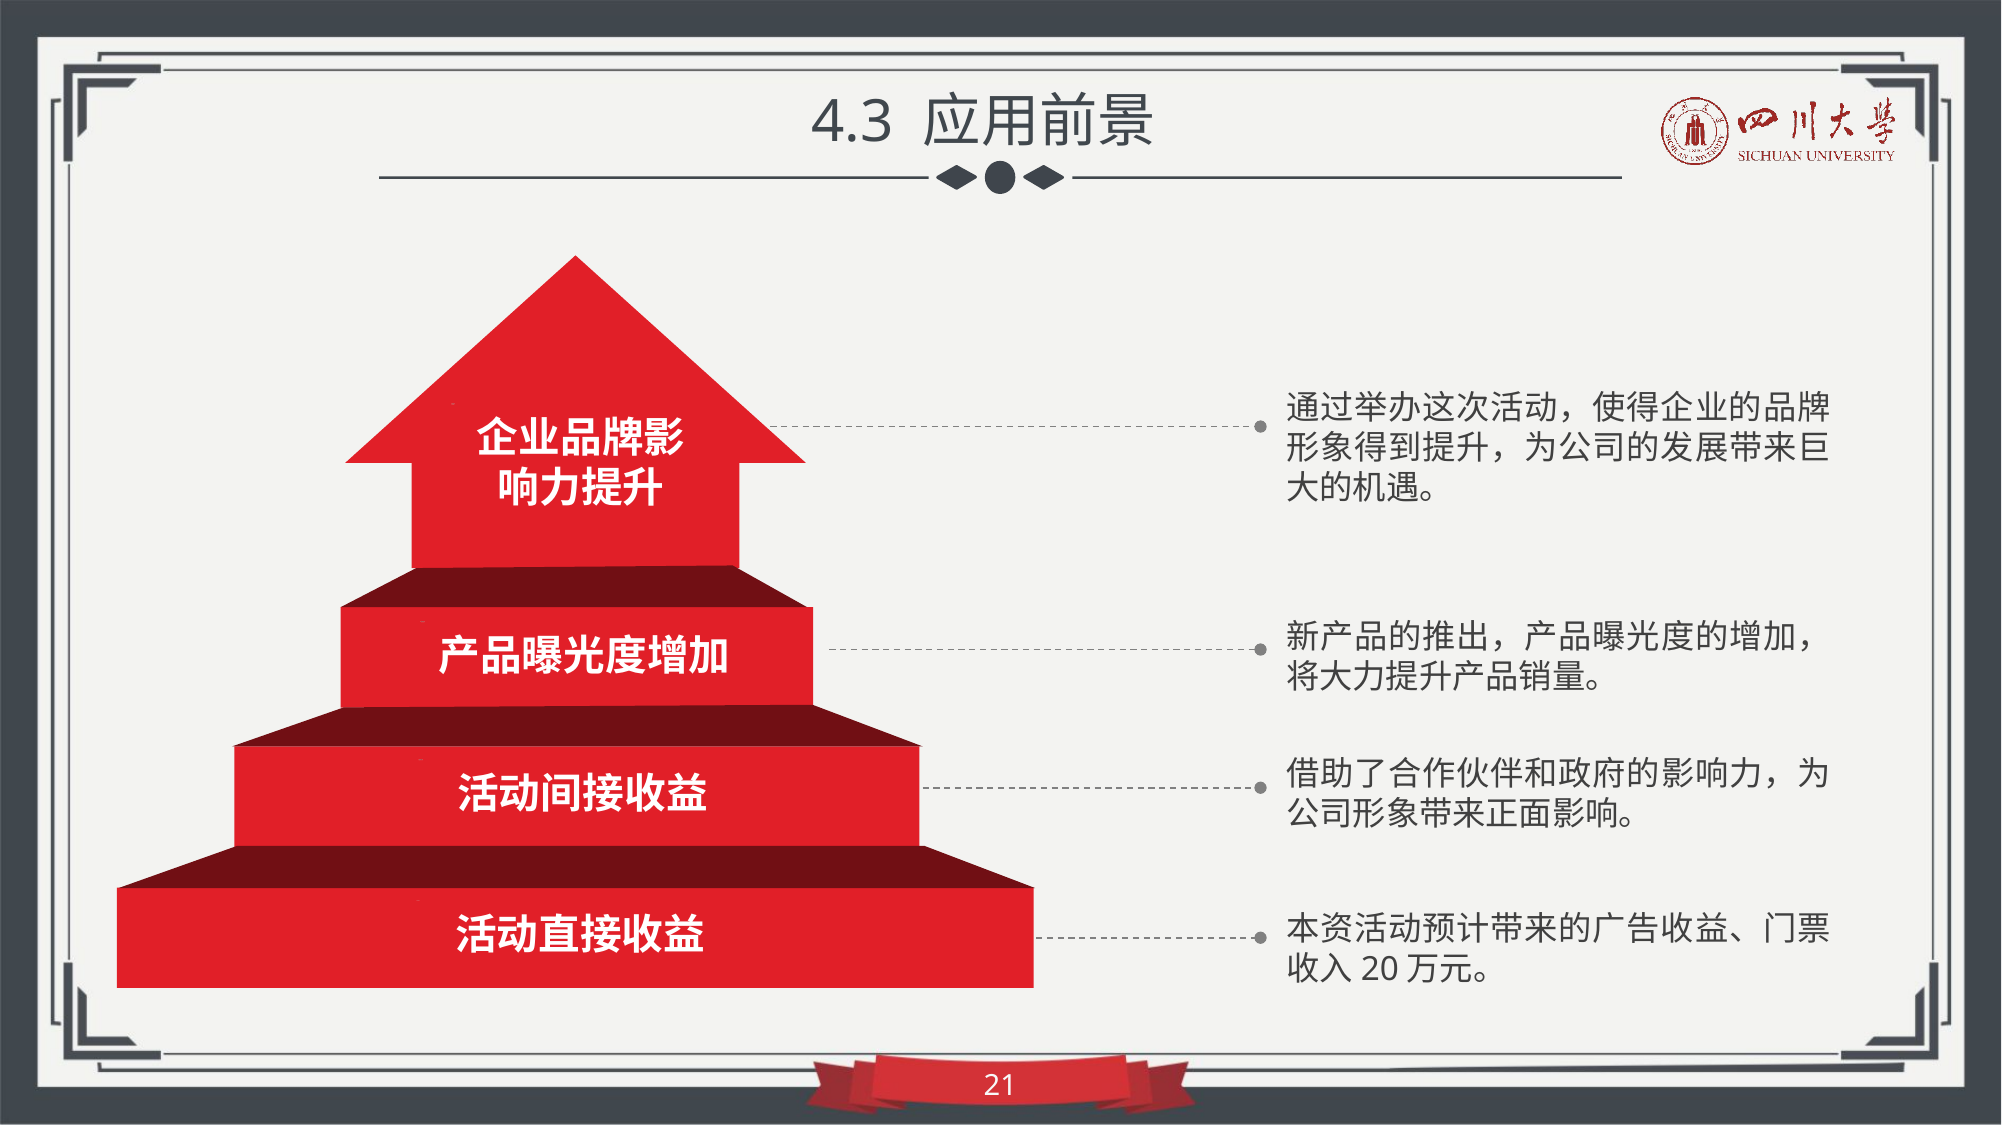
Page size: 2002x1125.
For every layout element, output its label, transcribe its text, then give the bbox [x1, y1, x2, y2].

text_box 通过举办这次活动，使得企业的品牌形象得到提升，为公司的发展带来巨大的机遇。 [1271, 379, 1846, 514]
text_box [339, 605, 815, 706]
text_box 产品曝光度增加 [420, 621, 749, 687]
text_box [115, 885, 1036, 990]
text_box 企业品牌影响力提升 [451, 403, 711, 519]
text_box 新产品的推出，产品曝光度的增加，将大力提升产品销量。 [1271, 608, 1846, 703]
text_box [378, 160, 1623, 195]
text_box 本资活动预计带来的广告收益、门票收入20万元。 [1271, 900, 1846, 995]
text_box [232, 749, 921, 845]
text_box [229, 702, 925, 749]
text_box [343, 253, 808, 568]
text_box 活动直接收益 [416, 900, 744, 966]
text_box [338, 563, 810, 610]
picture [0, 0, 2002, 1125]
text_box 活动间接收益 [418, 759, 747, 825]
text_box 借助了合作伙伴和政府的影响力，为公司形象带来正面影响。 [1271, 744, 1846, 839]
text_box [116, 843, 1038, 891]
text_box 4.3 应用前景 [636, 83, 1332, 154]
